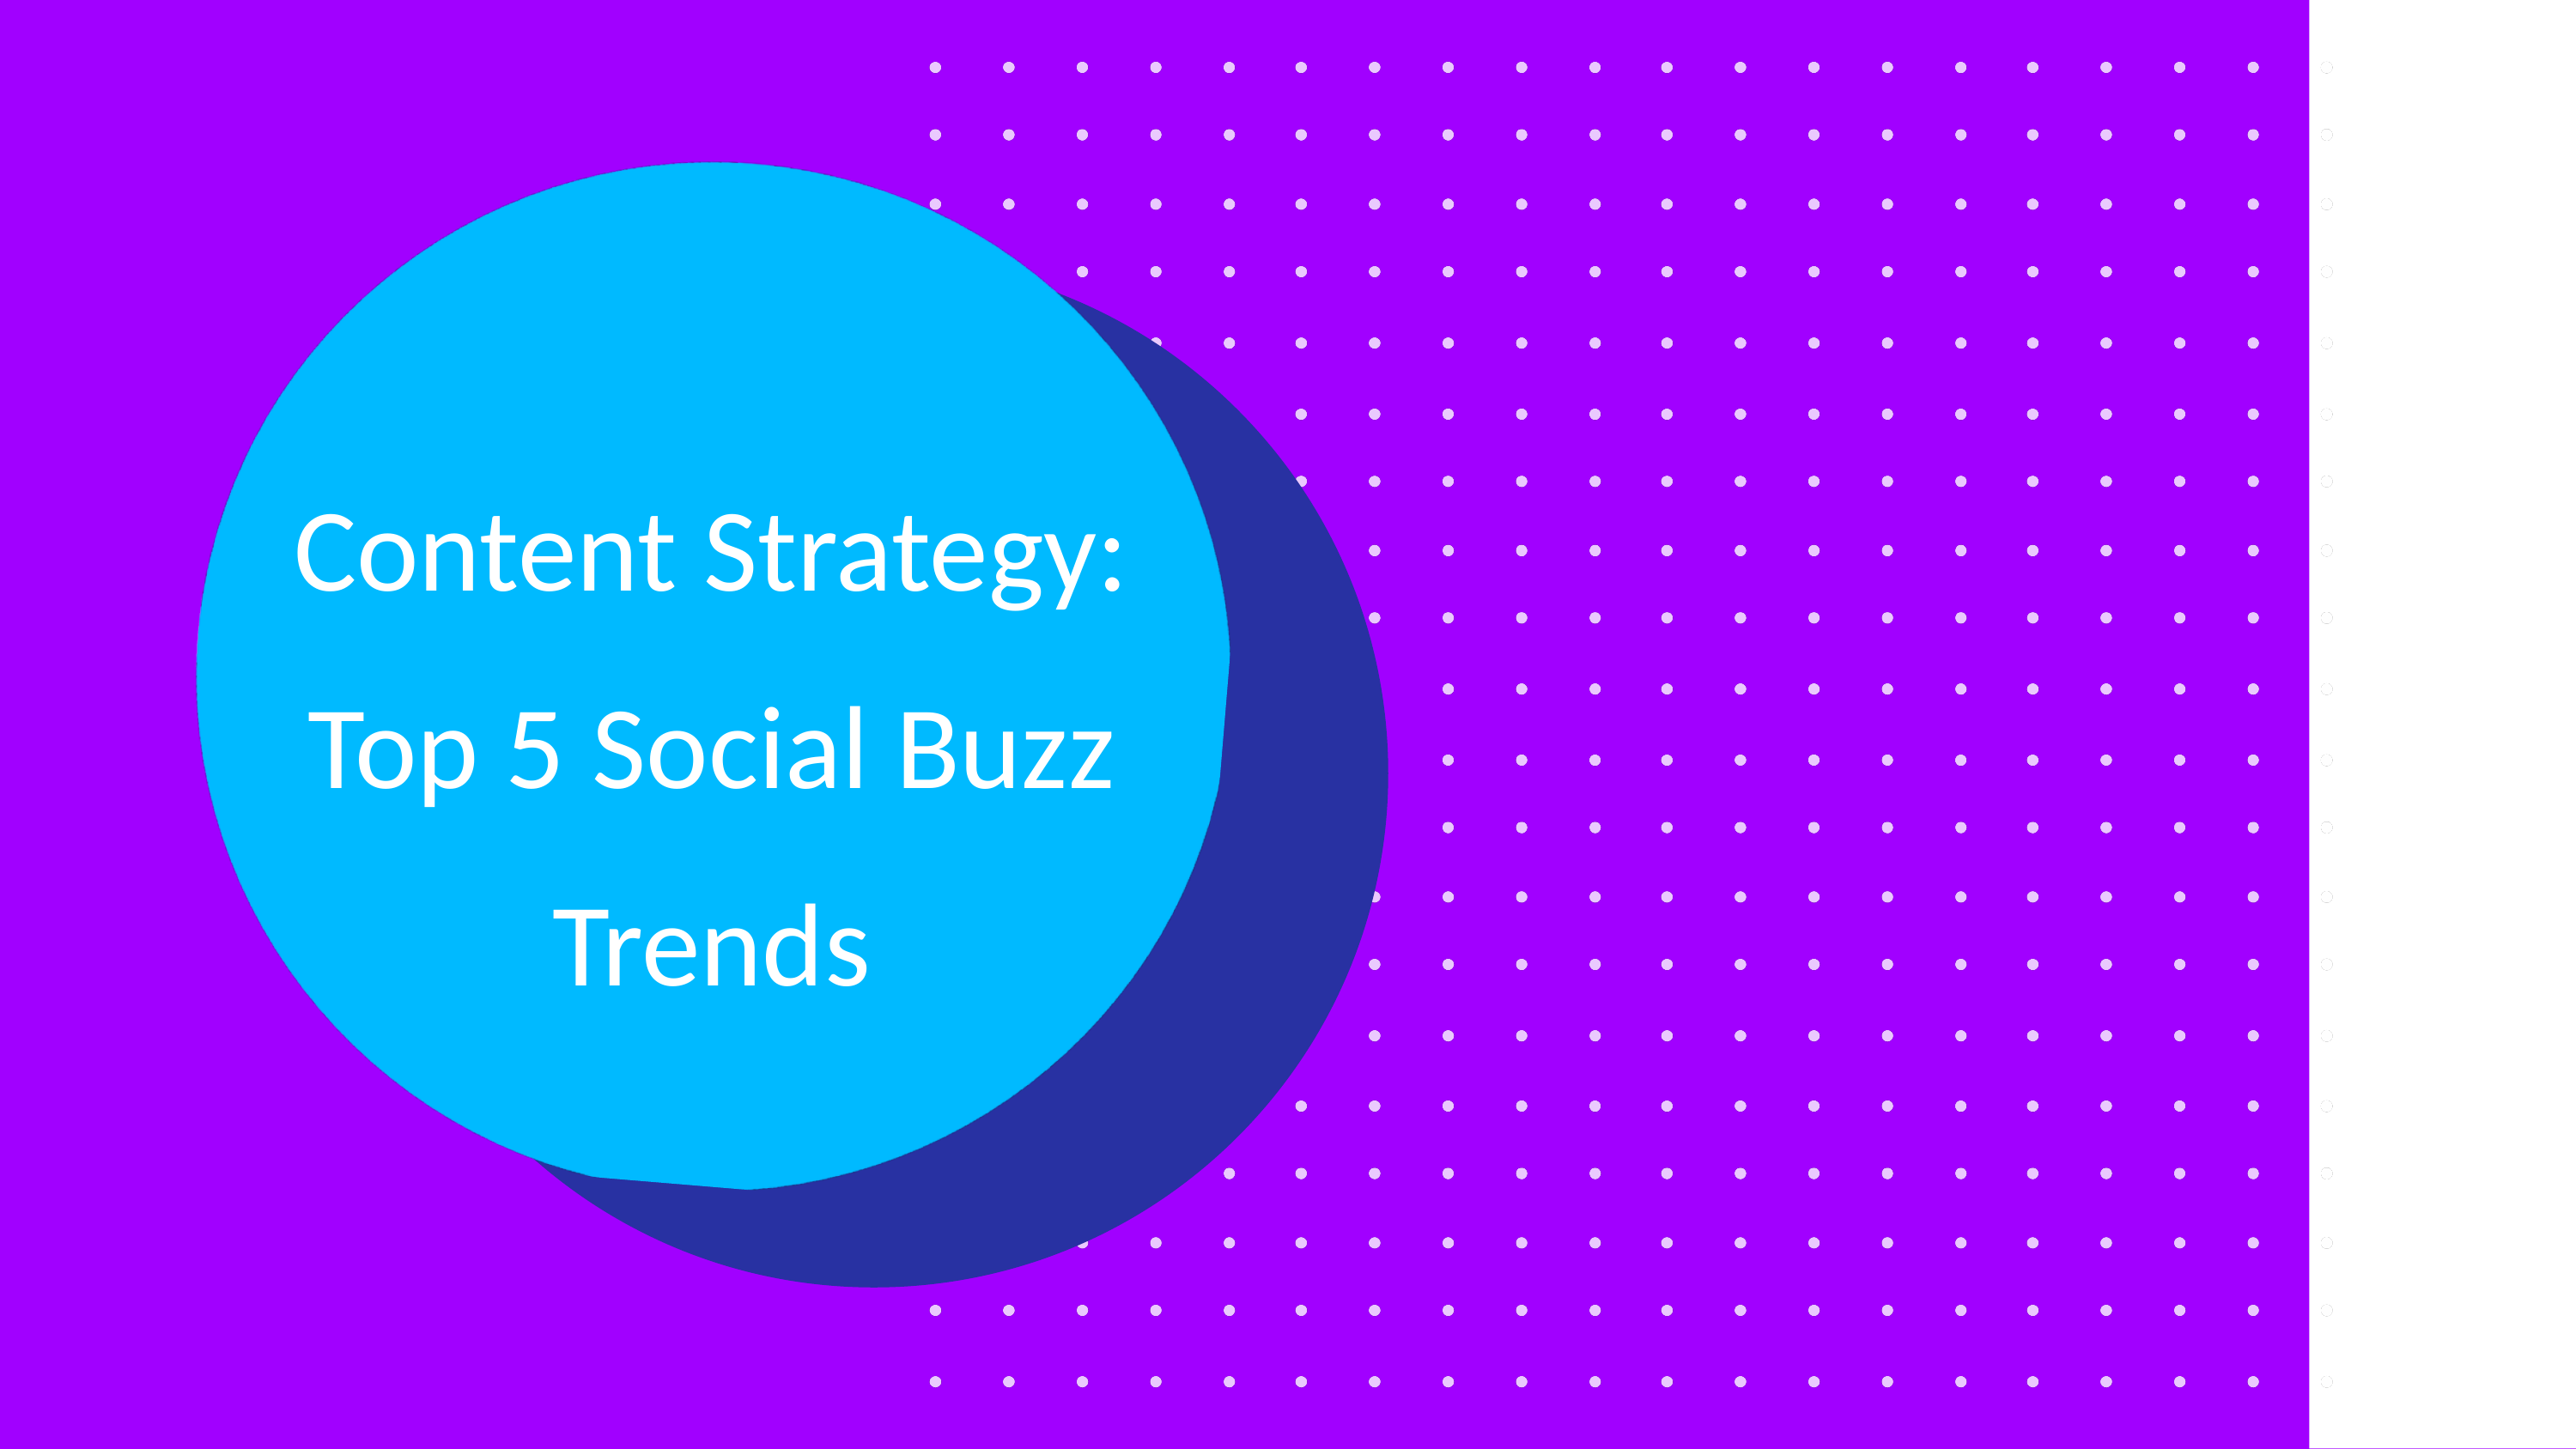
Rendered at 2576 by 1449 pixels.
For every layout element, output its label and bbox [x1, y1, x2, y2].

text_box [921, 57, 2337, 1392]
text_box [155, 115, 1388, 1288]
text_box [2309, 0, 2576, 1449]
